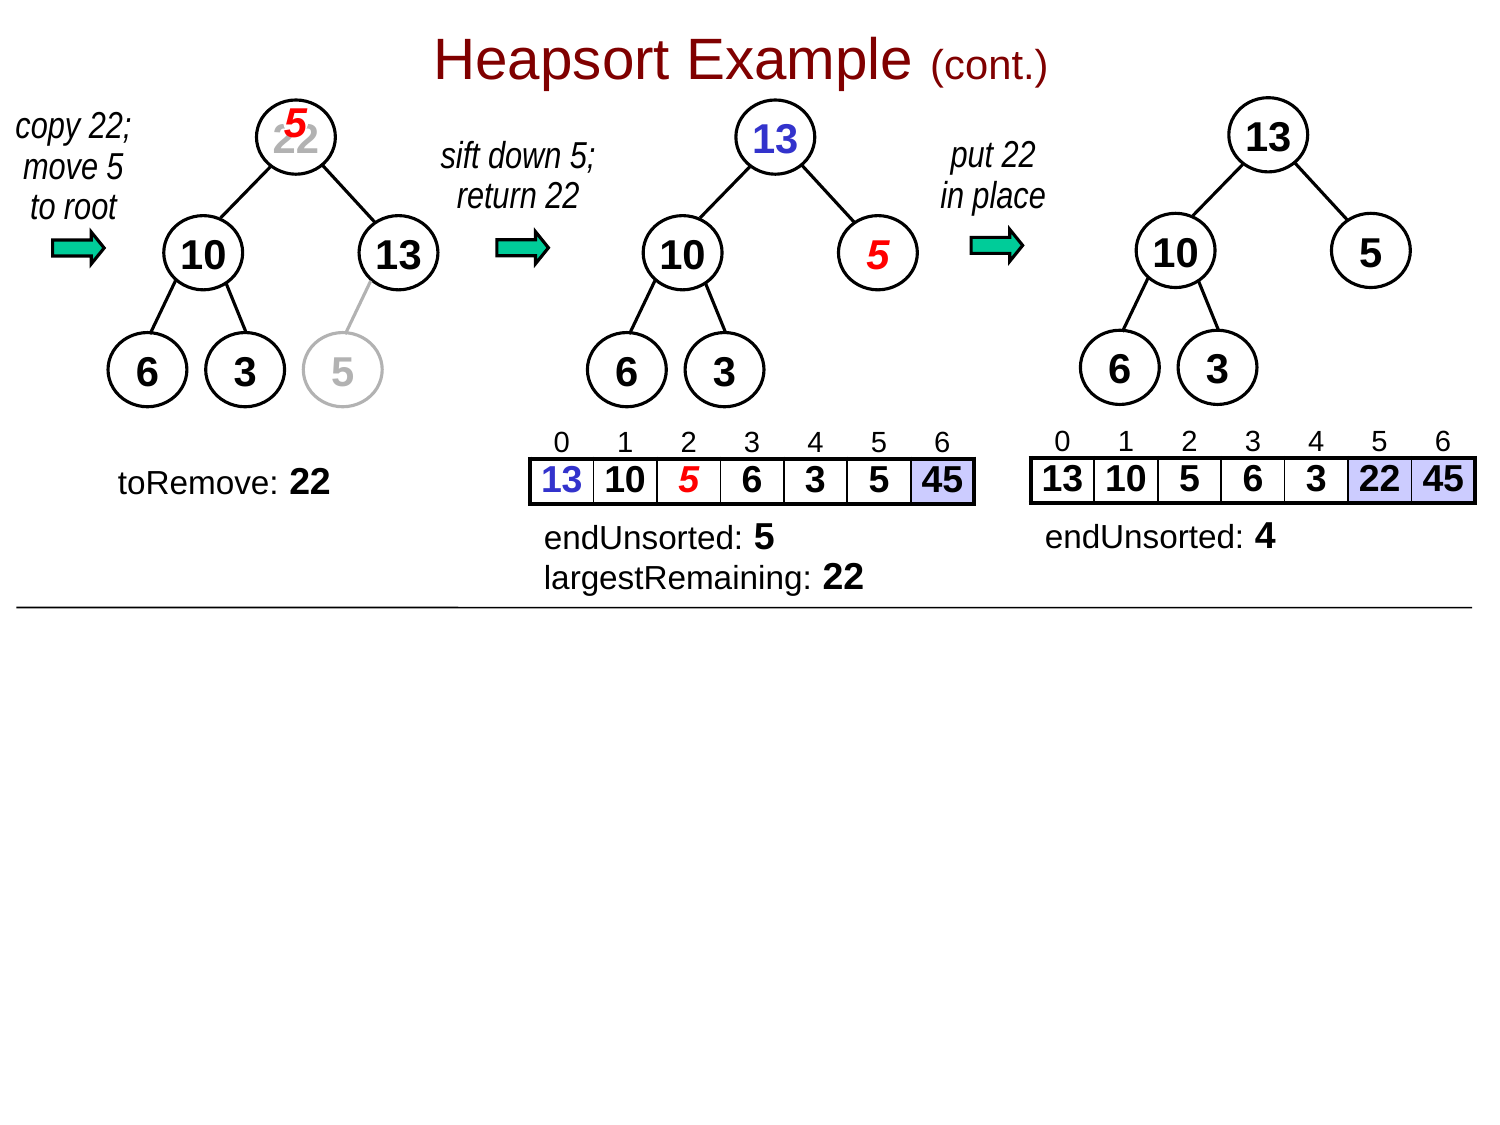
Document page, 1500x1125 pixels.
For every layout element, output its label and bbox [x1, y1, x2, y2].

table_header [1031, 415, 1475, 456]
text_box [528, 509, 880, 606]
table_cell [1349, 460, 1411, 501]
table_cell [1095, 460, 1157, 501]
text_box [496, 231, 549, 264]
table_cell [658, 461, 720, 502]
table_cell [1412, 460, 1473, 501]
table_cell [848, 461, 910, 502]
table_cell [594, 461, 656, 502]
text_box [91, 253, 101, 264]
text_box [587, 99, 918, 407]
text_box [1080, 97, 1411, 405]
text_box [103, 449, 346, 510]
table_cell [721, 461, 783, 502]
table_cell [912, 461, 972, 502]
table_cell [1285, 460, 1347, 501]
table_cell [532, 461, 593, 502]
table_header [530, 416, 974, 457]
table_cell [1033, 460, 1093, 501]
text_box [971, 229, 1020, 241]
text_box [0, 99, 147, 256]
text_box [108, 84, 611, 407]
table_cell [1222, 460, 1284, 501]
text_box [971, 251, 1019, 262]
title [96, 0, 1386, 126]
text_box [925, 128, 1061, 224]
table_cell [1159, 460, 1220, 501]
table_cell [785, 461, 846, 502]
text_box [1030, 508, 1291, 565]
